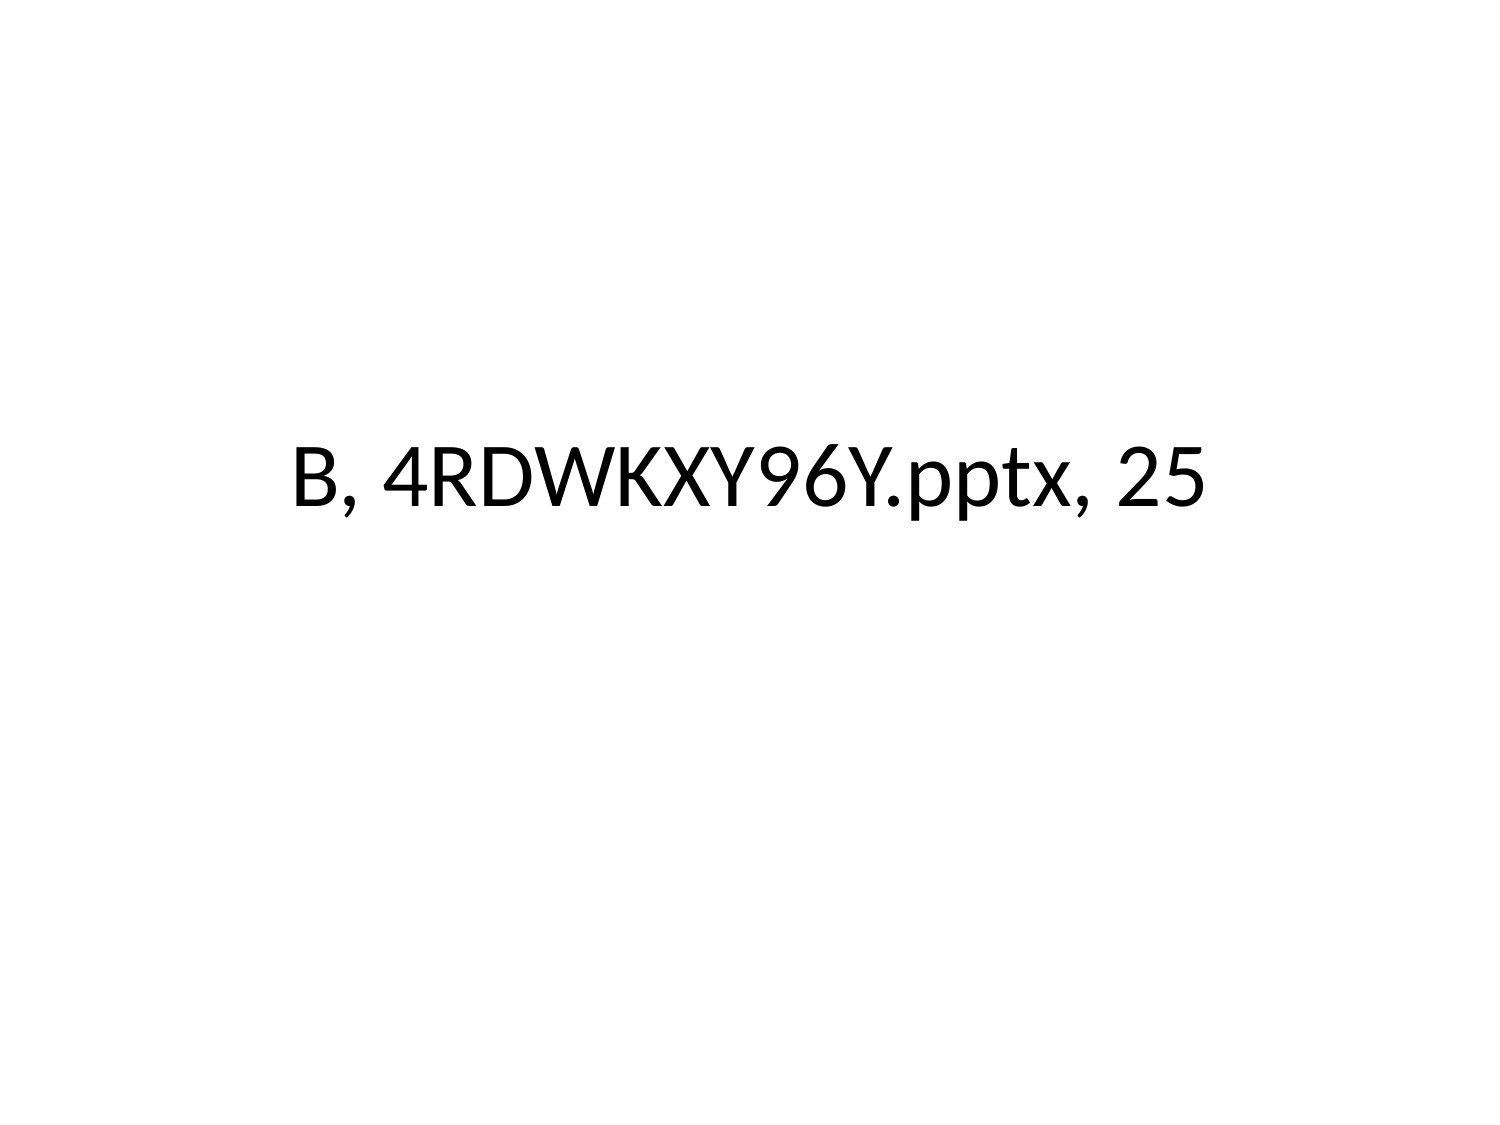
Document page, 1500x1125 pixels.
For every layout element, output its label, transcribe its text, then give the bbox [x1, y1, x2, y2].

title B, 4RDWKXY96Y.pptx, 25 [112, 349, 1388, 591]
